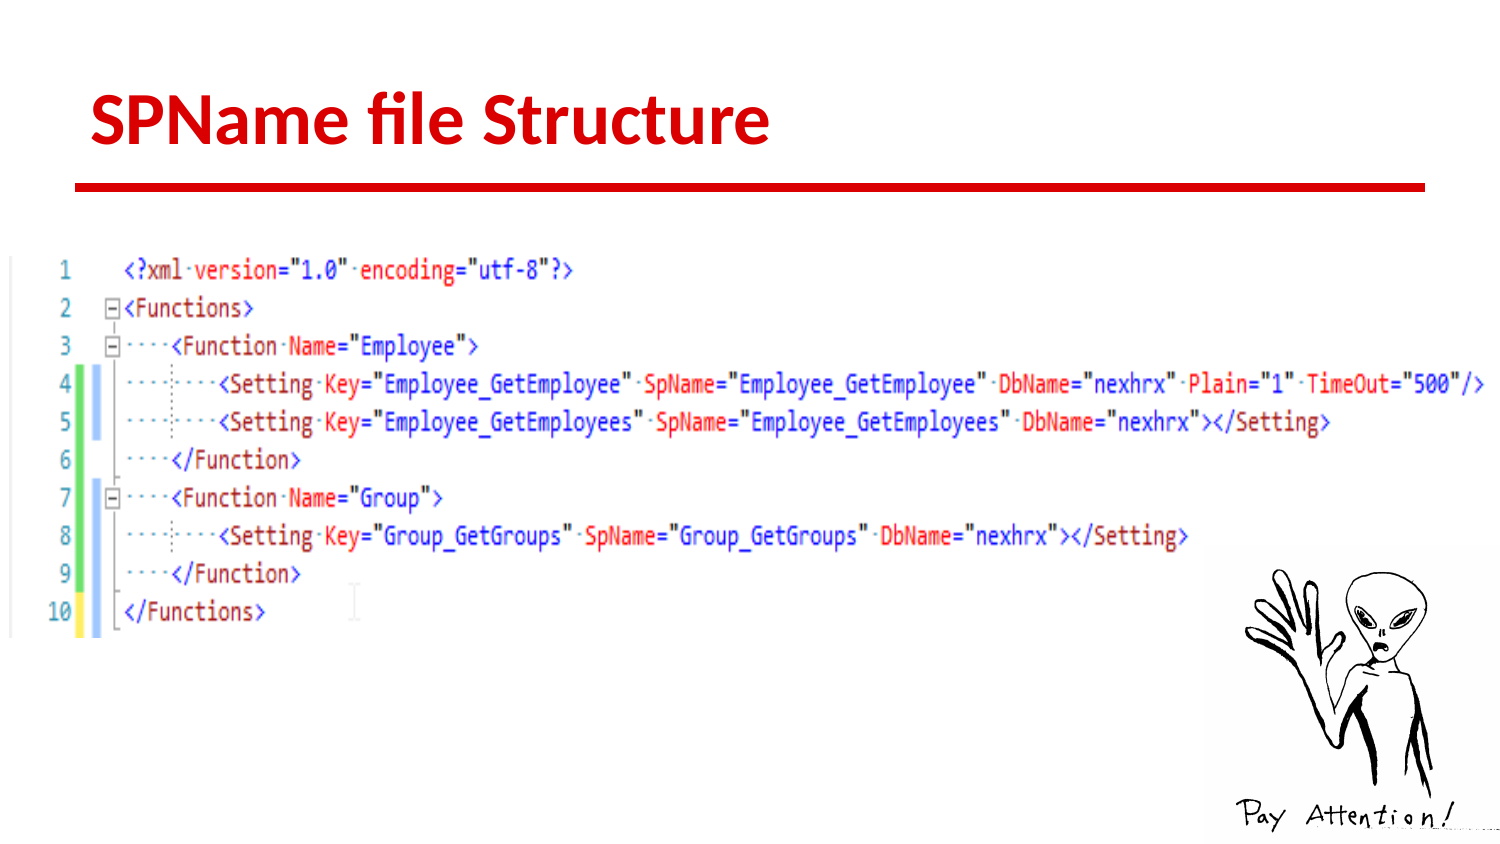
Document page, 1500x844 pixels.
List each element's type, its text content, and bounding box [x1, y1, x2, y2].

title SPName file Structure [75, 33, 1425, 175]
picture [9, 256, 1500, 844]
